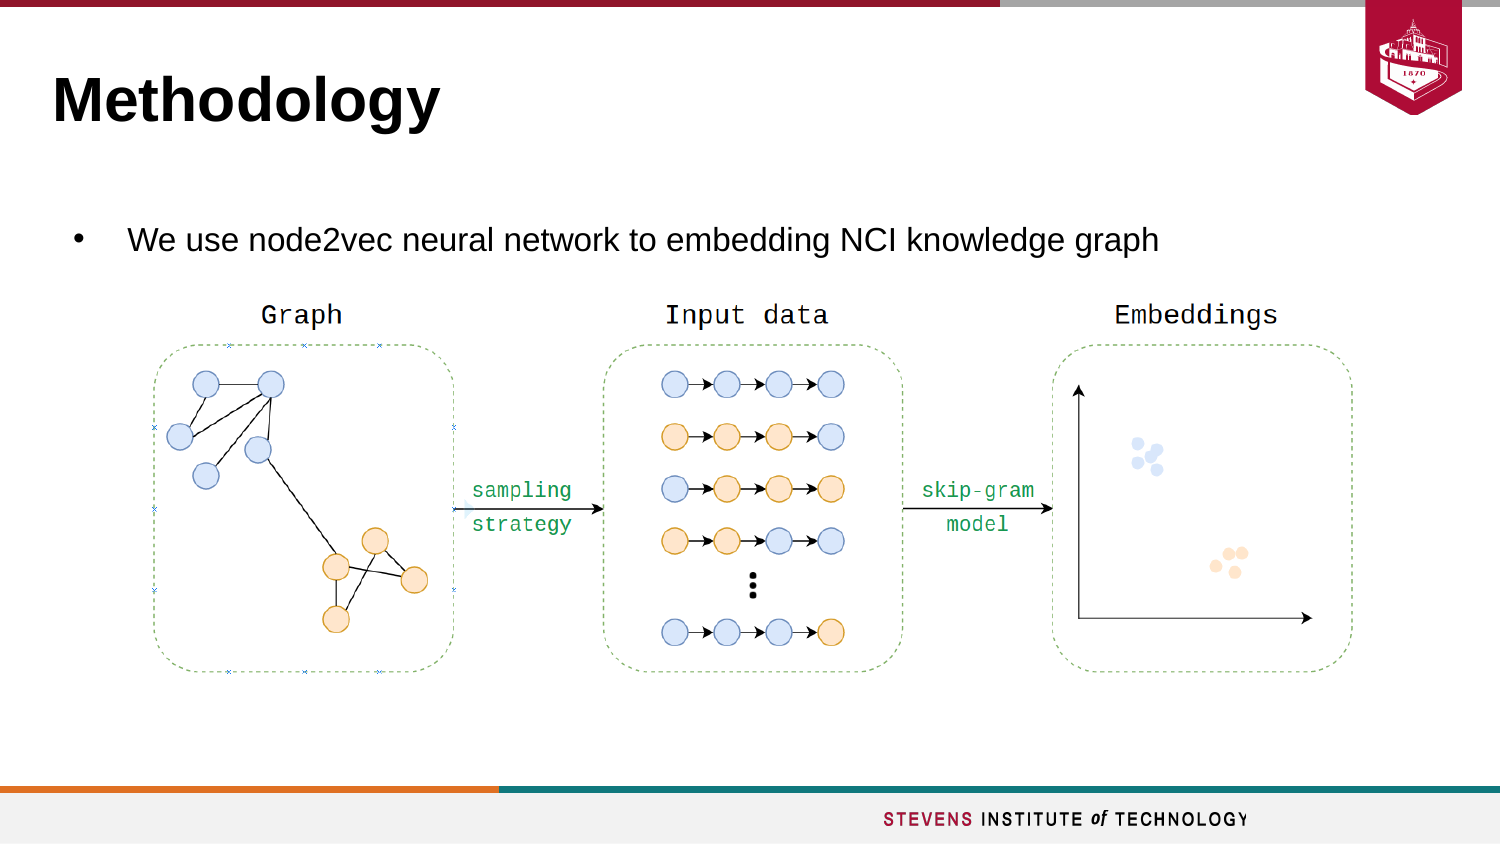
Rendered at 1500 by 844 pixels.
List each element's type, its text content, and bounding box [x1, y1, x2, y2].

picture [1365, 0, 1462, 115]
list We use node2vec neural network to embedding NCI knowledge graph [37, 210, 1463, 298]
picture [884, 810, 1246, 826]
title Methodology [37, 51, 1236, 118]
picture [143, 297, 1357, 680]
